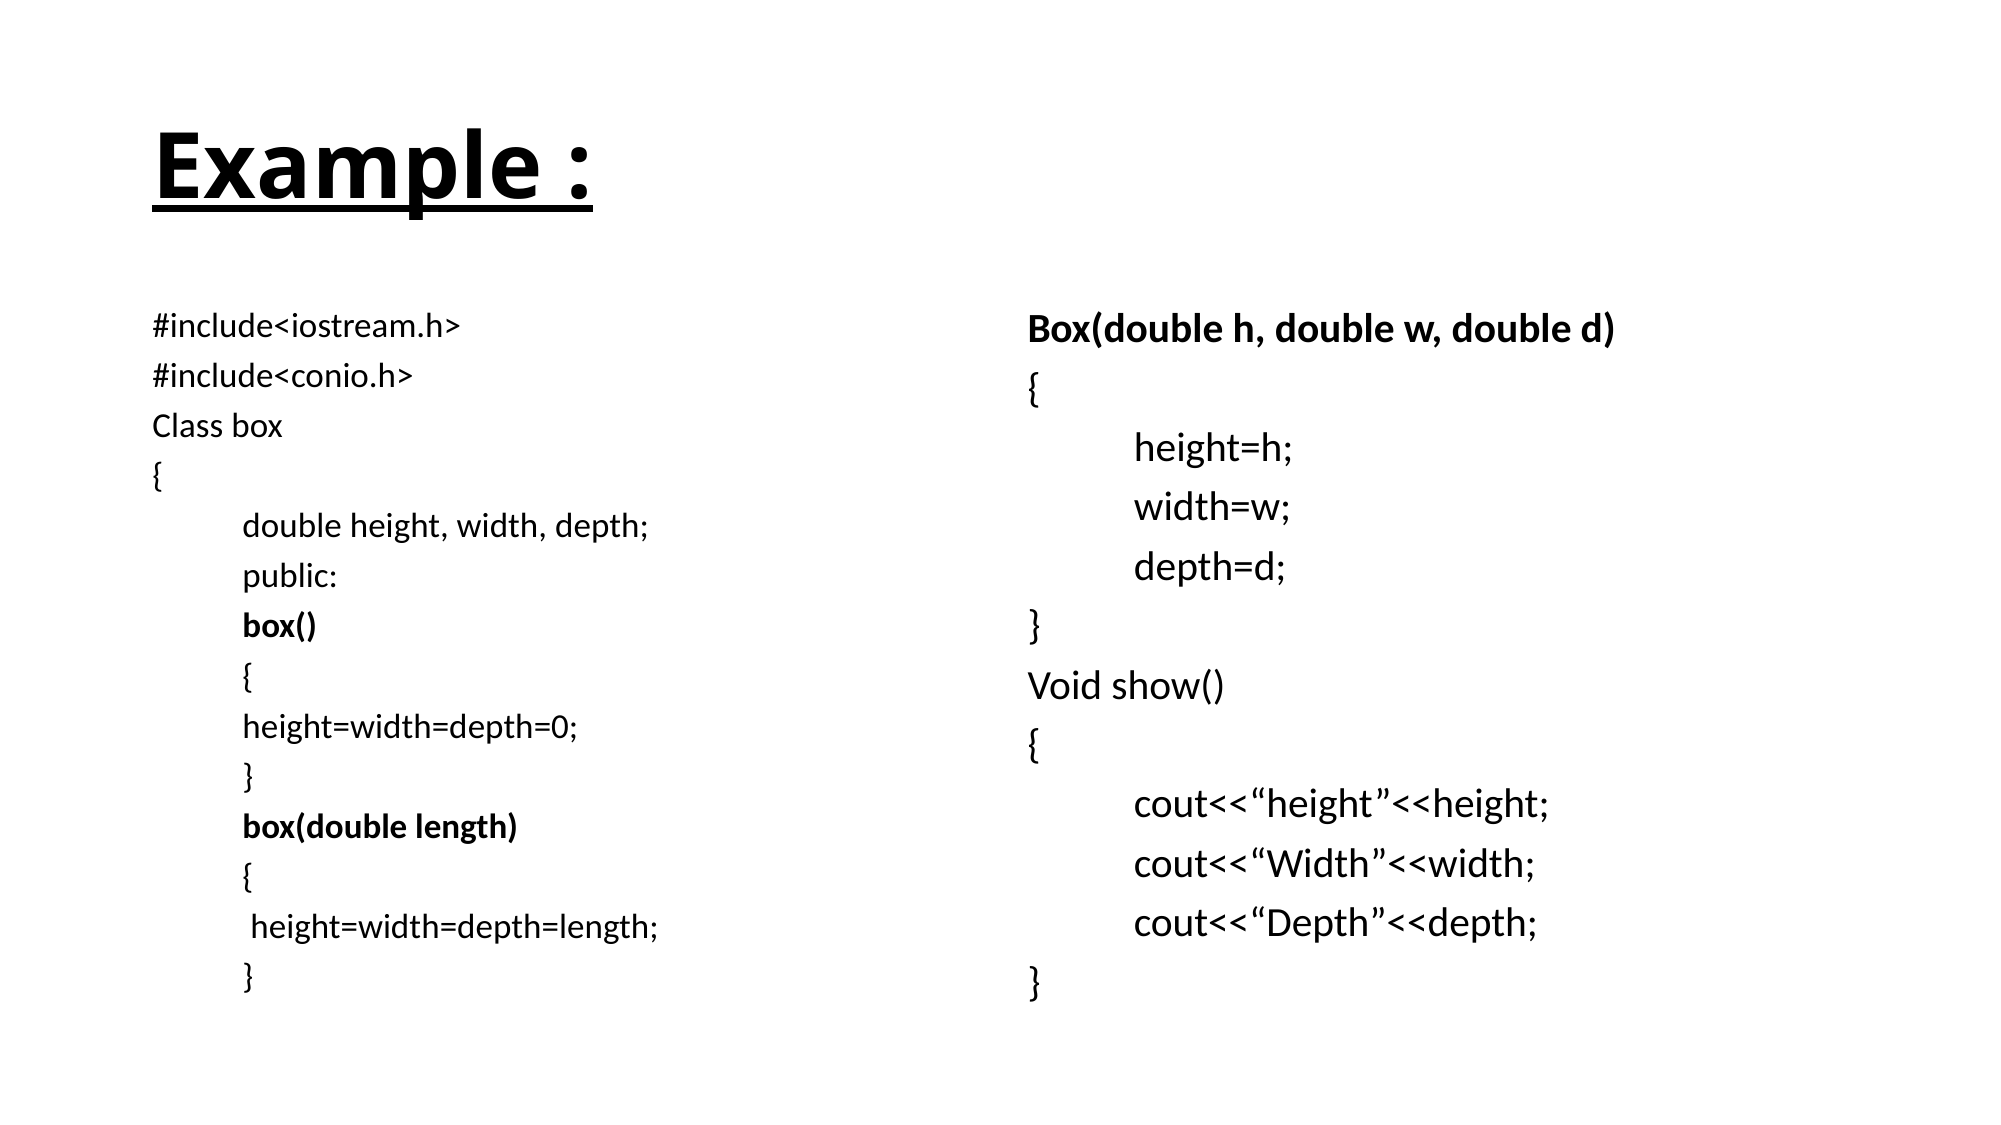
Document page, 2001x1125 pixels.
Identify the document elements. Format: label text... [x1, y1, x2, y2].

list #include<iostream.h> #include<conio.h> Class box { double height, width, depth; public: box() { height=width=depth=0; } box(double length) { height=width=depth=length; } [137, 299, 988, 1014]
title Example : [137, 59, 1863, 278]
list Box(double h, double w, double d) { height=h; width=w; depth=d; } Void show() { cout<<“height”<<height; cout<<“Width”<<width; cout<<“Depth”<<depth; } [1012, 299, 1863, 1014]
